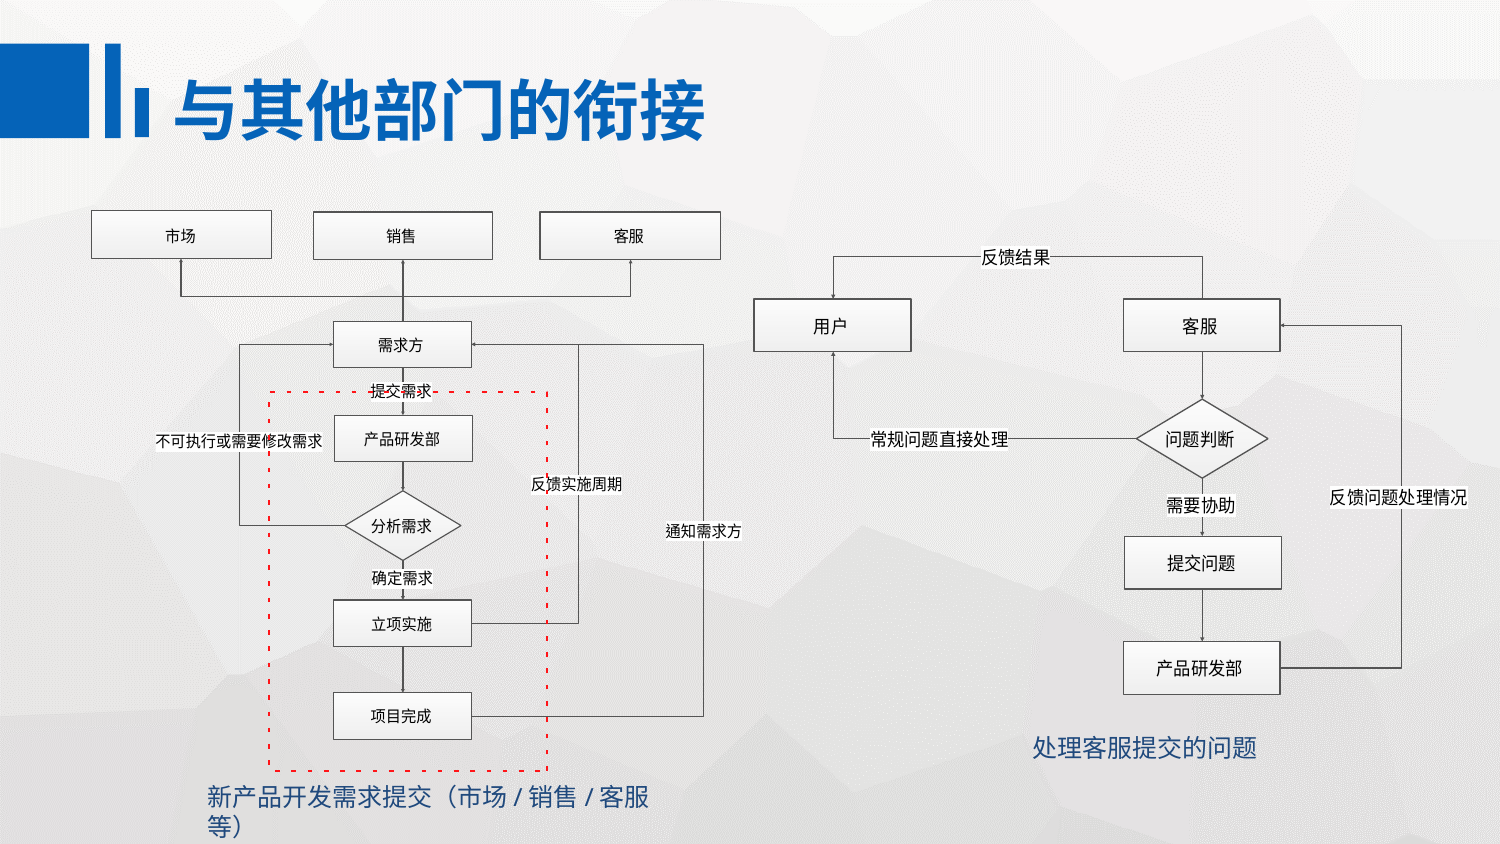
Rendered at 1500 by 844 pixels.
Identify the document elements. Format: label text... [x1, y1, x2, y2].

text_box [103, 41, 123, 140]
text_box [133, 86, 151, 139]
text_box [0, 41, 91, 140]
picture [0, 0, 1500, 844]
text_box 与其他部门的衔接 [157, 61, 832, 157]
text_box 新产品开发需求提交（市场/销售/客服等） [192, 782, 704, 844]
text_box 处理客服提交的问题 [889, 725, 1401, 770]
